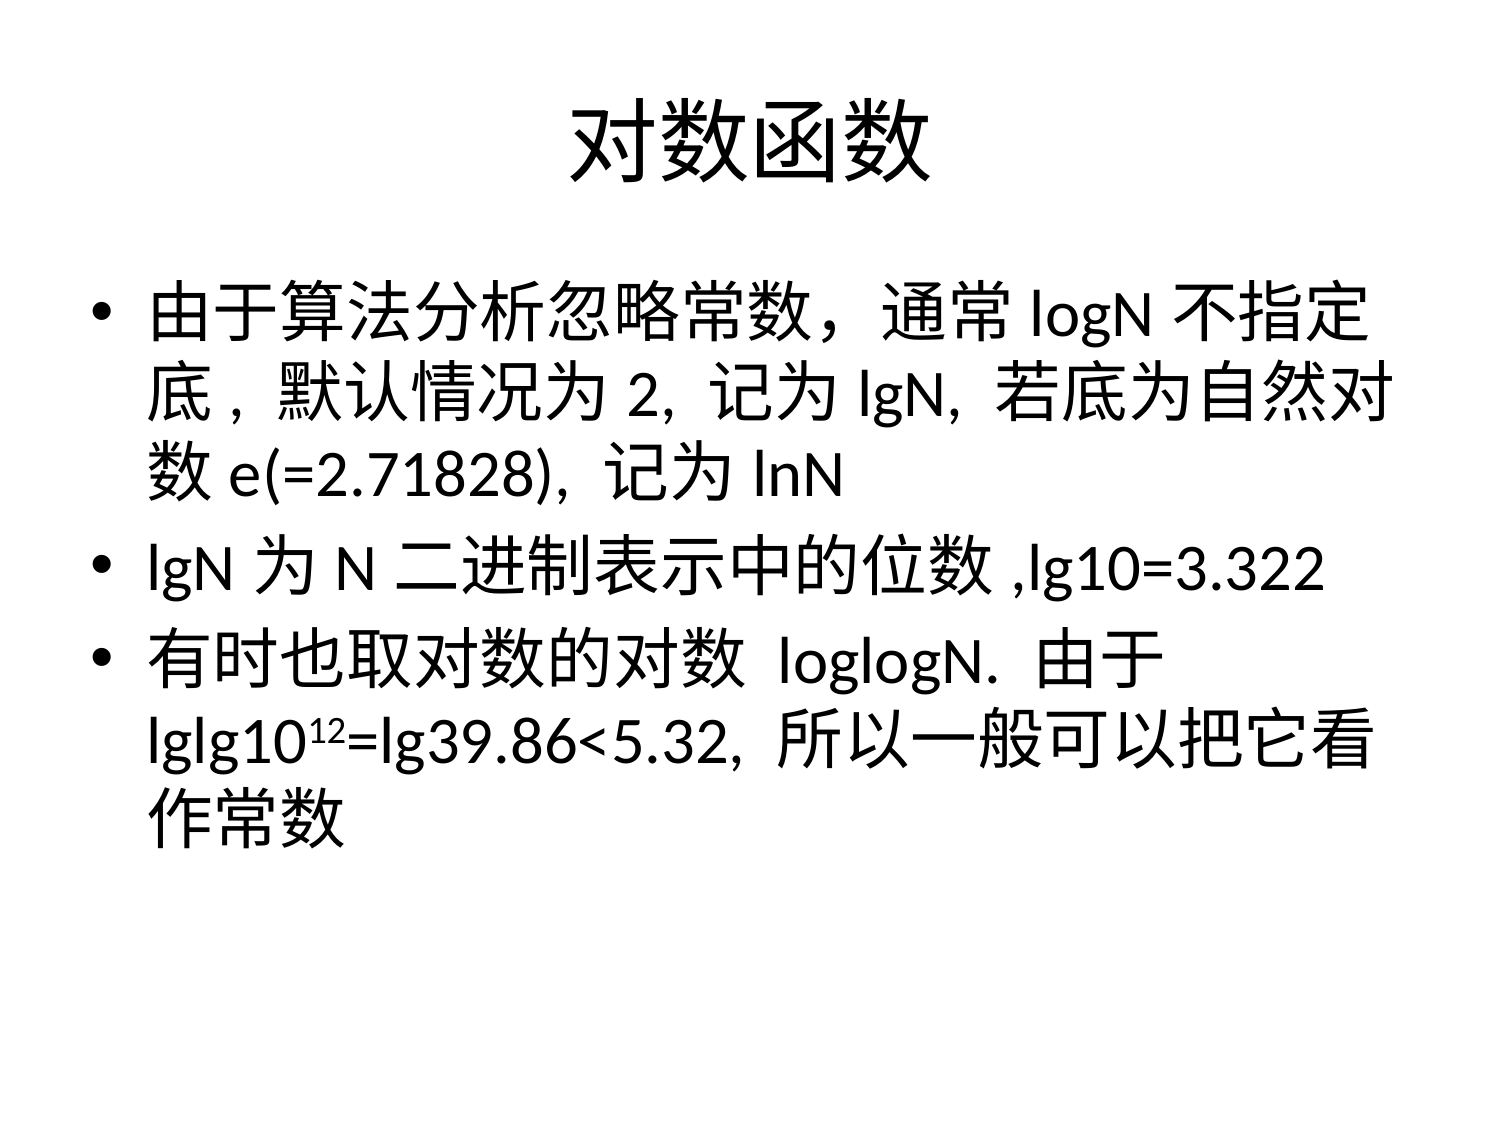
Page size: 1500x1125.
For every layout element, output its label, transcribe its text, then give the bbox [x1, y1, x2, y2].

title 对数函数 [75, 45, 1425, 233]
list 由于算法分析忽略常数，通常logN不指定底, 默认情况为2, 记为lgN, 若底为自然对数e(=2.71828), 记为lnN lgN为N二进制表示中的位数,lg10=3.322 有时也取对数的对数 loglogN. 由于lglg1012=lg39.86<5.32, 所以一般可以把它看作常数 [75, 262, 1425, 1005]
